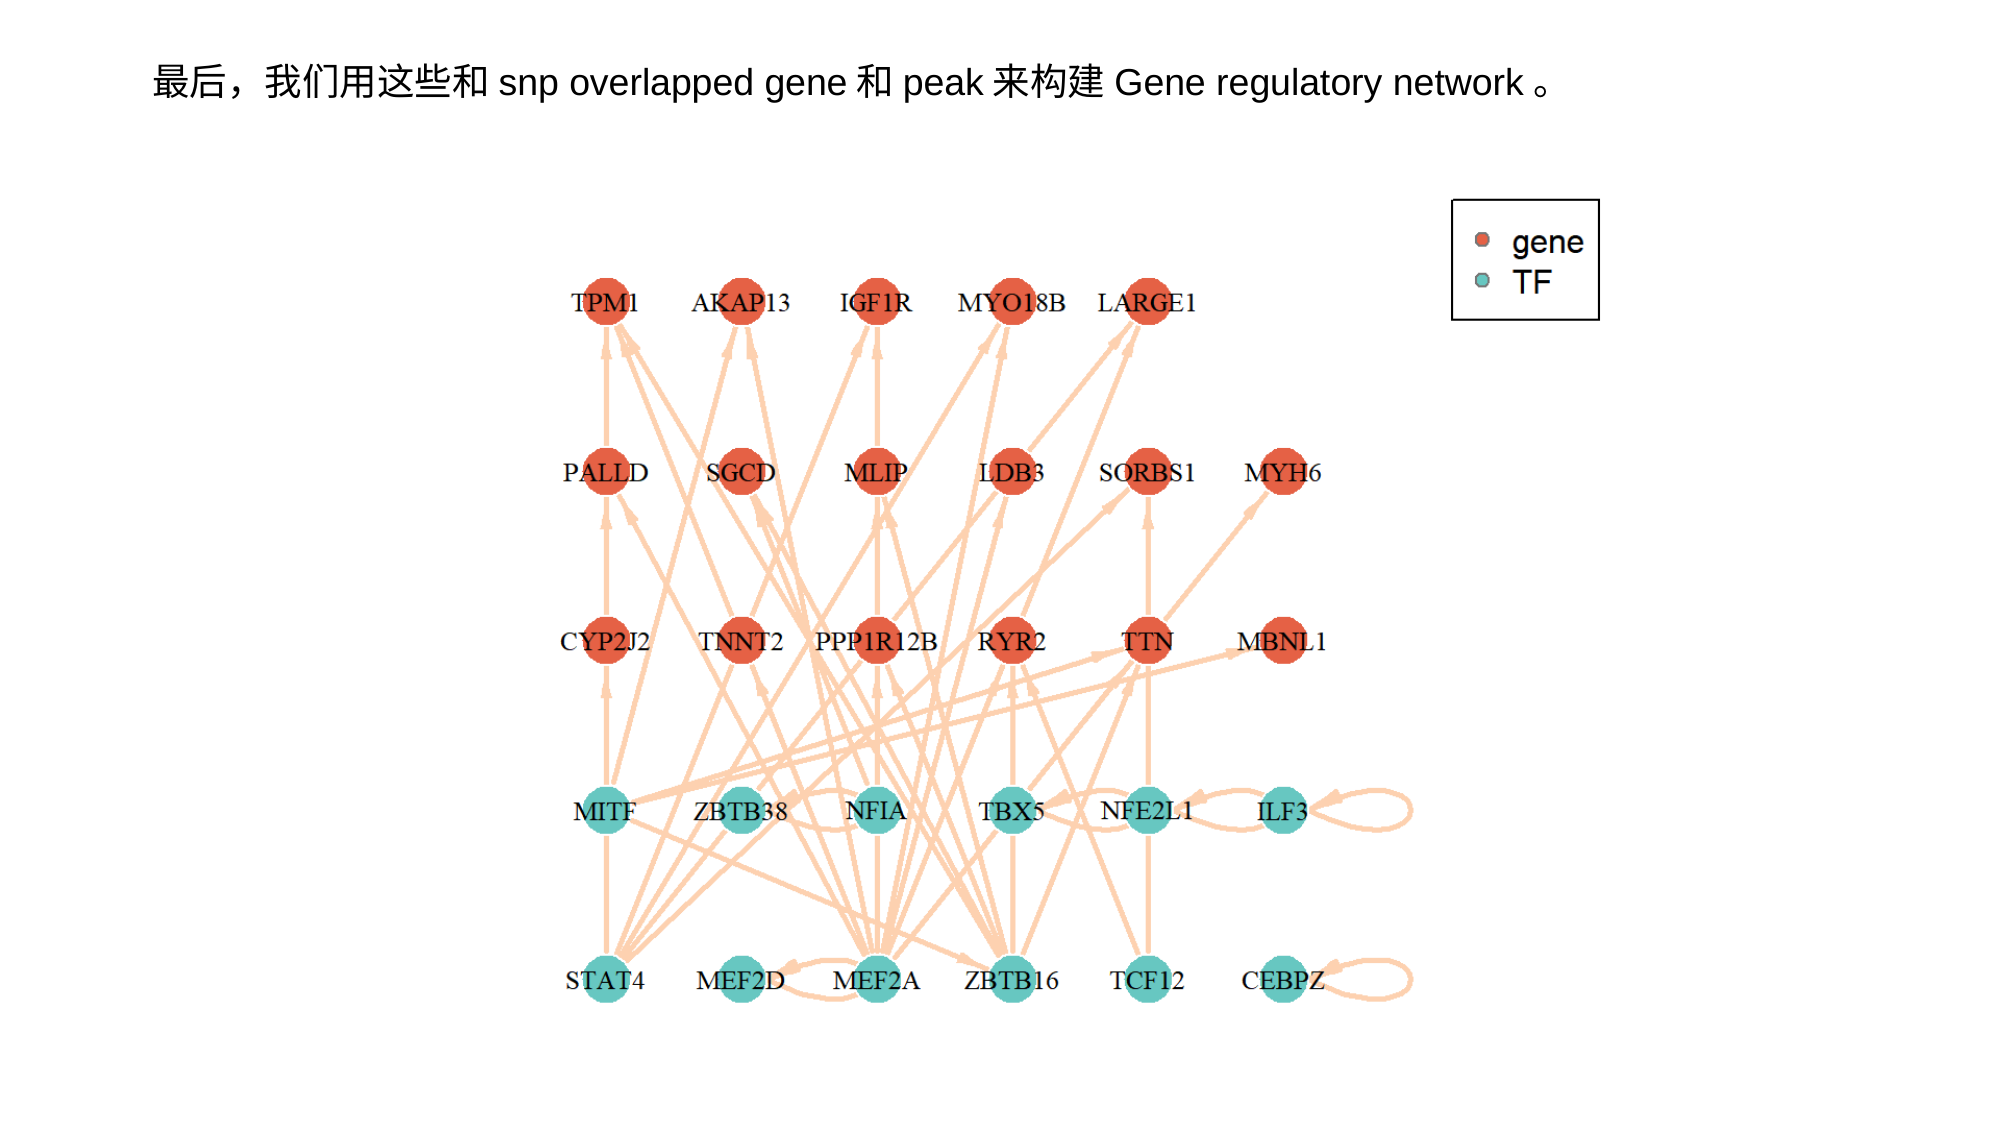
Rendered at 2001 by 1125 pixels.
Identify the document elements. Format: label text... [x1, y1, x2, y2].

picture [507, 180, 1624, 1034]
text_box 最后，我们用这些和snp overlapped gene和peak来构建Gene regulatory network。 [137, 50, 1745, 110]
